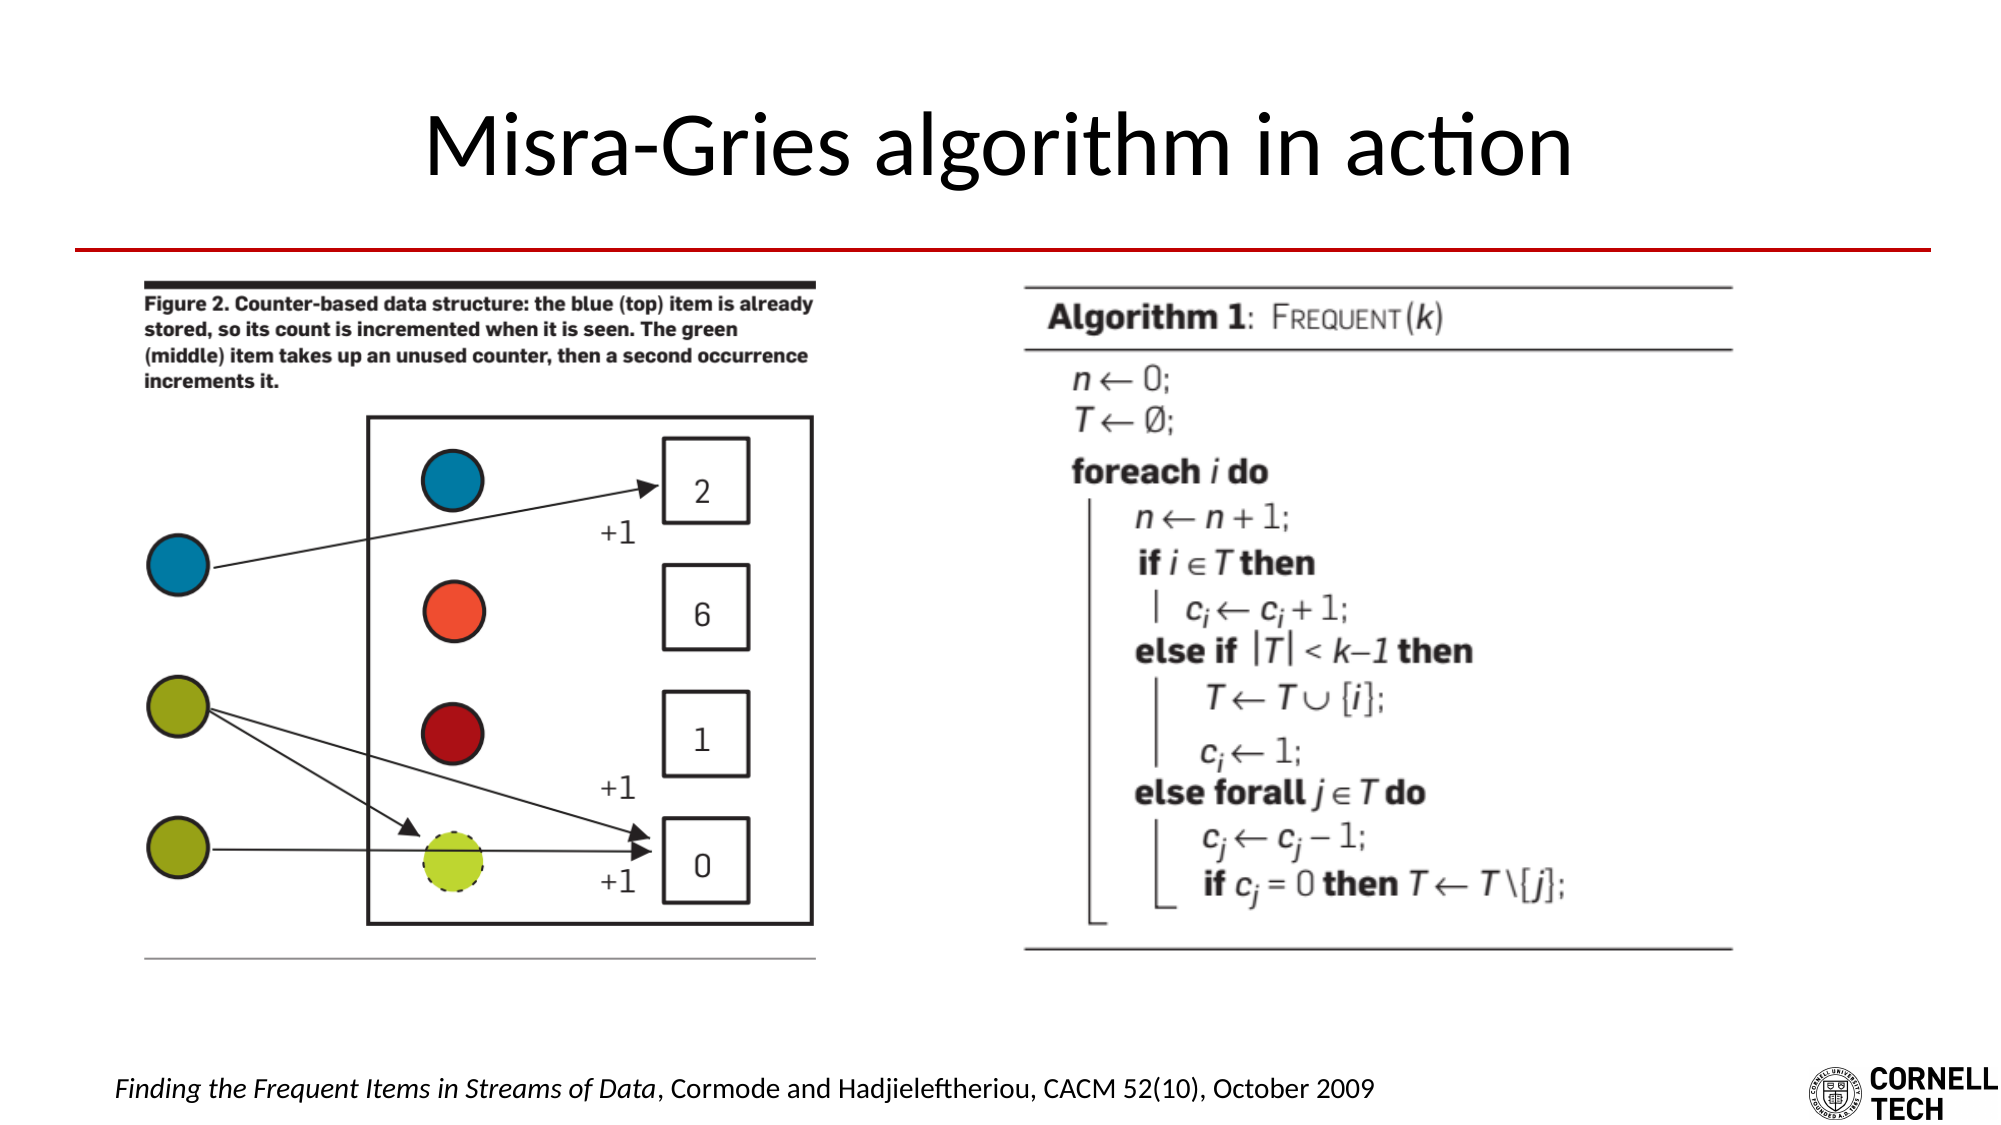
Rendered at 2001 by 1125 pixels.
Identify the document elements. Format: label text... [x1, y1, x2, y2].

picture [1014, 271, 1780, 989]
text_box Finding the Frequent Items in Streams of Data, Cormode and Hadjieleftheriou, CACM 52(10), October 2009 [99, 1061, 1764, 1112]
title Misra-Gries algorithm in action [99, 45, 1900, 233]
picture [1809, 1067, 1998, 1120]
picture [131, 271, 822, 989]
